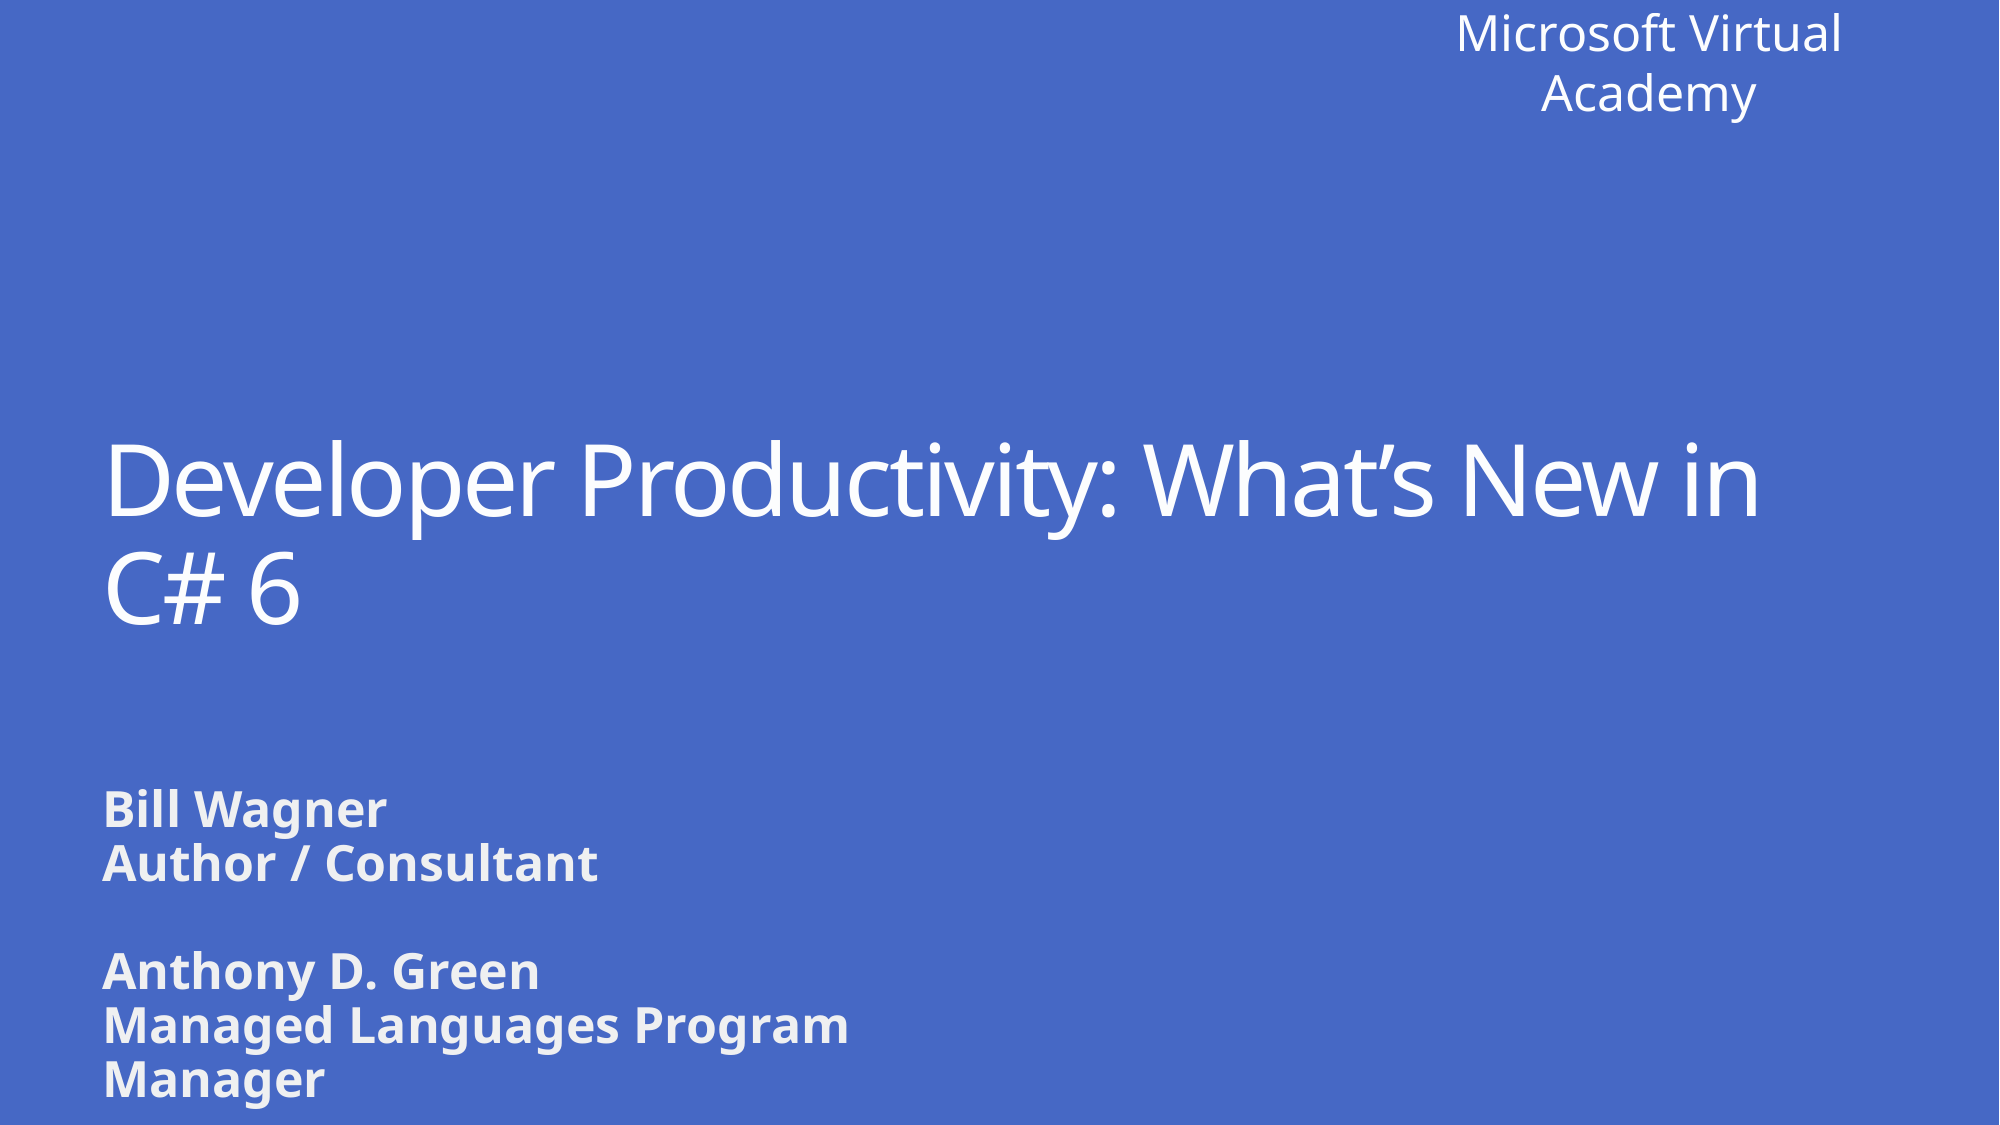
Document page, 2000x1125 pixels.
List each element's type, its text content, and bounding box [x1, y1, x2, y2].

title Developer Productivity: What’s New in C# 6 [87, 379, 1912, 697]
subtitle Bill Wagner Author / Consultant Anthony D. Green Managed Languages Program Manager [87, 776, 1096, 1086]
